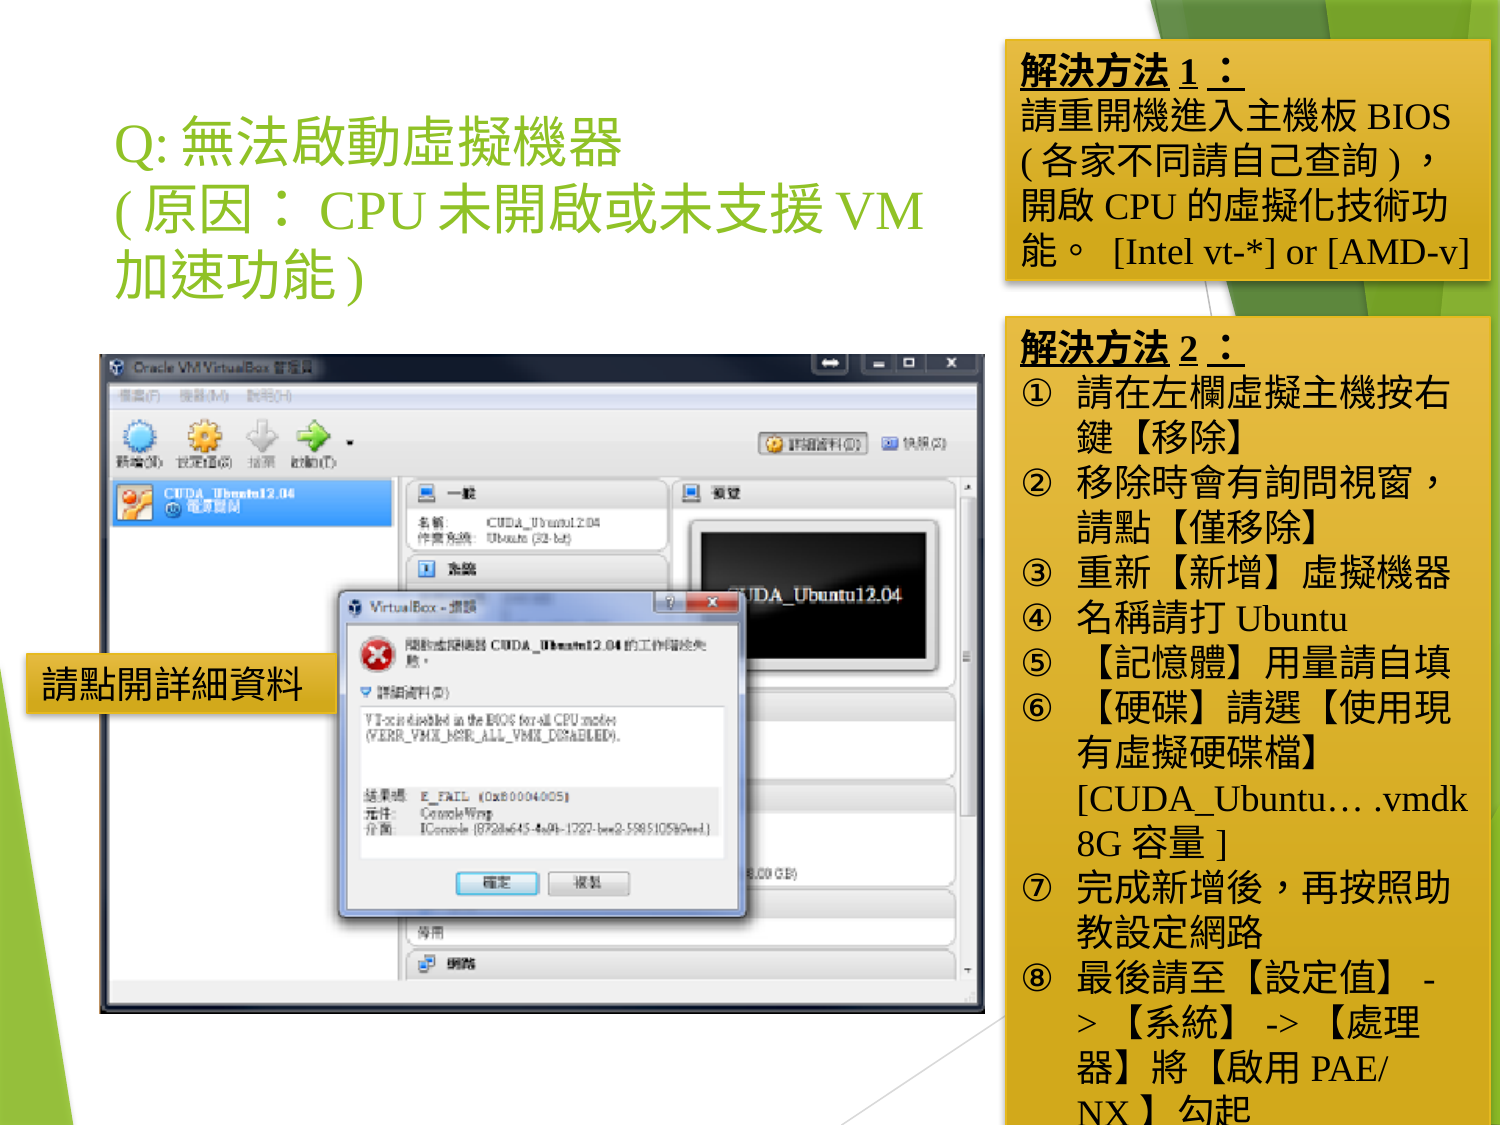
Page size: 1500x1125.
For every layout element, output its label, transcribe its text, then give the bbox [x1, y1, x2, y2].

picture [99, 353, 985, 1015]
title Q:無法啟動虛擬機器 (原因：CPU未開啟或未支援VM加速功能) [99, 99, 985, 317]
text_box 解決方法2： 請在左欄虛擬主機按右鍵【移除】 移除時會有詢問視窗，請點【僅移除】 重新【新增】虛擬機器 名稱請打Ubuntu 【記憶體】用量請自填 【硬碟】請選【使用現有虛擬硬碟檔】[CUDA_Ubuntu… .vmdk 8G容量] 完成新增後，再按照助教設定網路 最後請至【設定值】->【系統】->【處理器】將【啟用PAE/NX】勾起 [1005, 316, 1491, 1125]
text_box 請點開詳細資料 [26, 653, 94, 714]
text_box 解決方法1： 請重開機進入主機板BIOS (各家不同請自己查詢)，開啟CPU的虛擬化技術功能。 [Intel vt-*] or [AMD-v] [1005, 39, 1491, 281]
